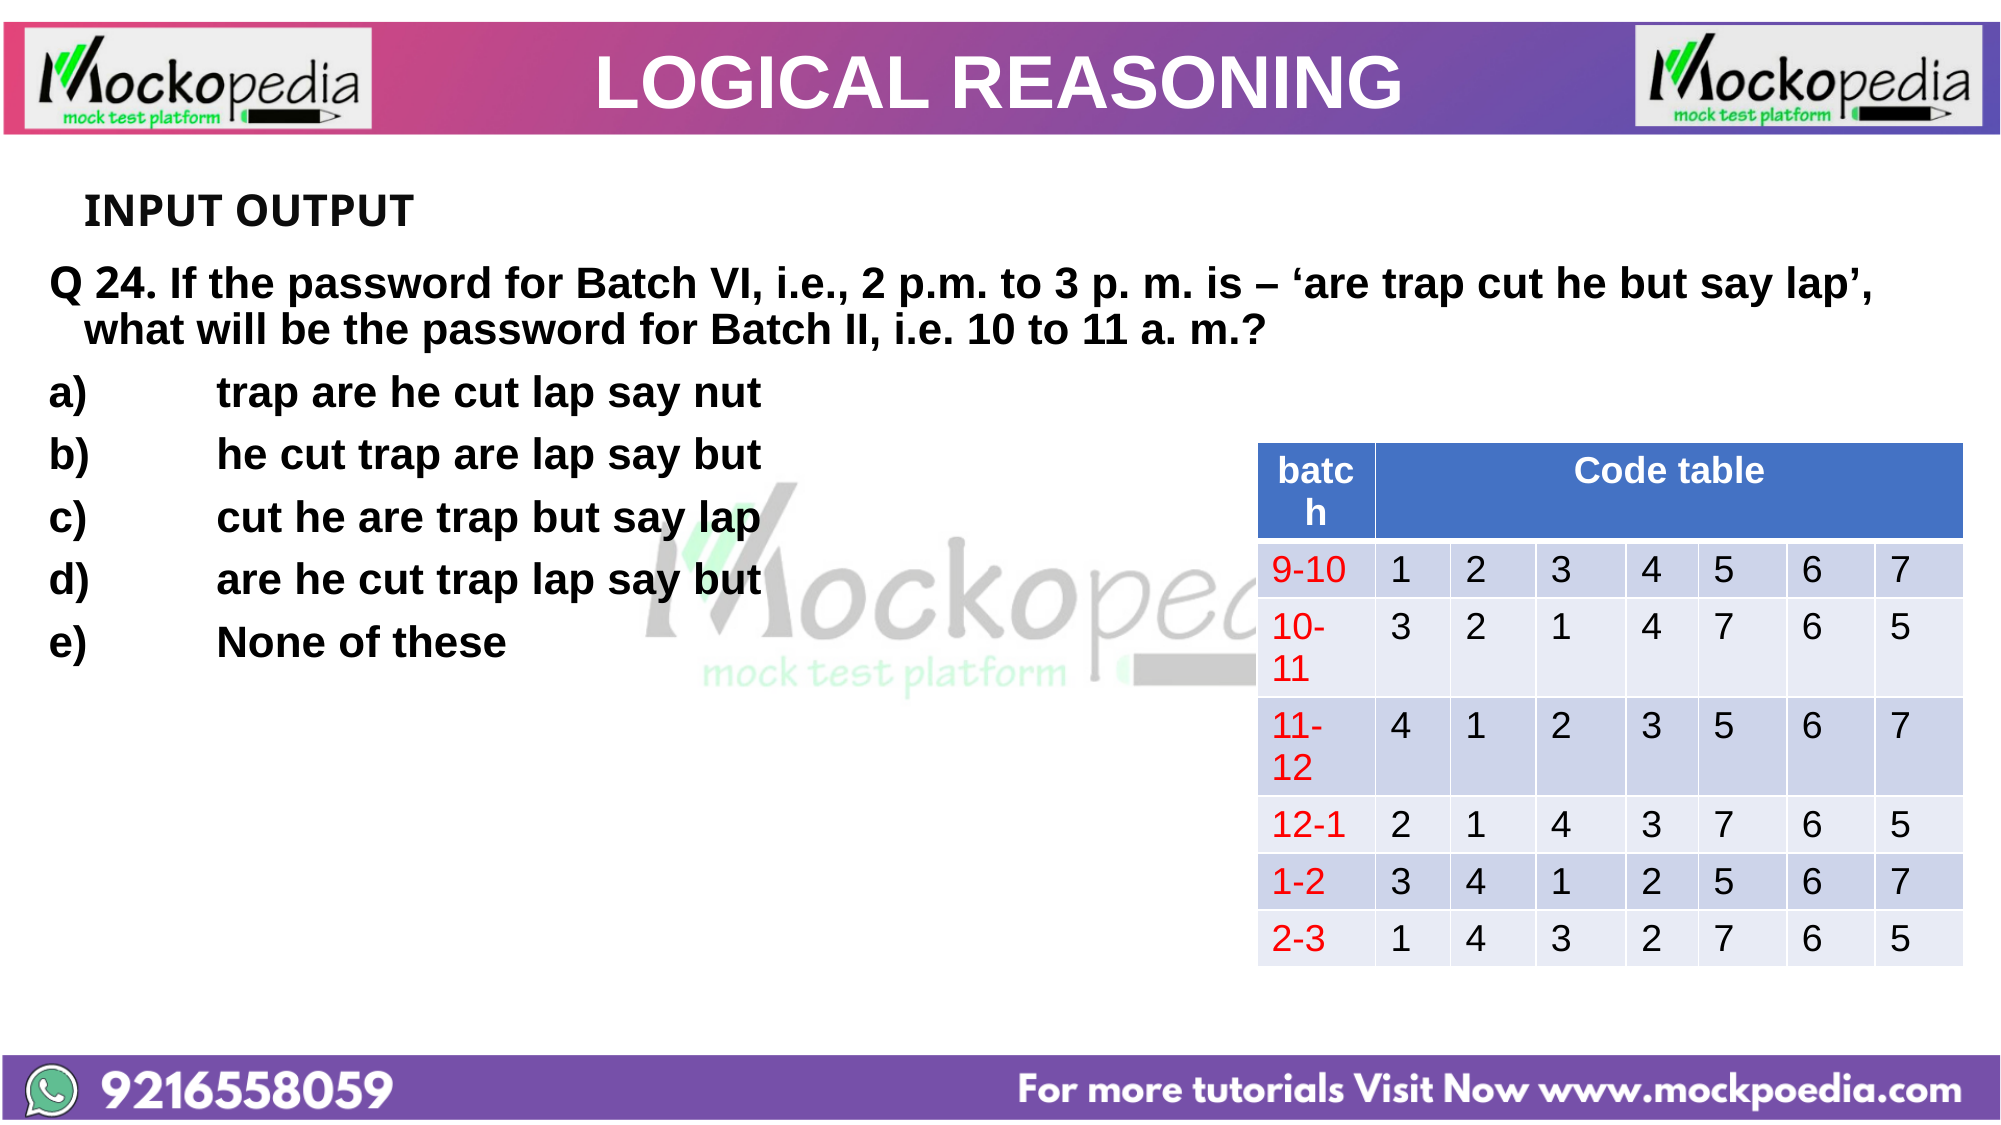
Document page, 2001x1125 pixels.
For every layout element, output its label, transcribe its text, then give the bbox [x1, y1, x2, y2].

table_cell 7 [1876, 698, 1963, 795]
table_header batch [1258, 443, 1375, 538]
table_cell 2 [1537, 698, 1625, 795]
table_cell 2-3 [1258, 911, 1375, 966]
table_cell 5 [1876, 797, 1963, 852]
table_cell 1 [1537, 599, 1625, 696]
table_cell 5 [1699, 544, 1786, 597]
table_cell 2 [1627, 854, 1698, 909]
table_cell 12-1 [1258, 797, 1375, 852]
table_cell 1 [1537, 854, 1625, 909]
table_cell 3 [1537, 911, 1625, 966]
table_cell 6 [1788, 544, 1874, 597]
table_cell 6 [1788, 698, 1874, 795]
table_cell 4 [1627, 544, 1698, 597]
table_cell 2 [1627, 911, 1698, 966]
table_cell 4 [1451, 854, 1535, 909]
table_cell 6 [1788, 911, 1874, 966]
table_cell 1 [1451, 698, 1535, 795]
table_cell 3 [1627, 797, 1698, 852]
table_cell 7 [1699, 797, 1786, 852]
table_cell 2 [1376, 797, 1450, 852]
table_cell 5 [1699, 854, 1786, 909]
table_cell 5 [1699, 698, 1786, 795]
table_cell 2 [1451, 599, 1535, 696]
title LOGICAL REASONING [41, 31, 1959, 142]
table_cell 1 [1376, 911, 1450, 966]
table_header Code table [1376, 443, 1963, 538]
table_cell 3 [1627, 698, 1698, 795]
table_cell 1-2 [1258, 854, 1375, 909]
table_cell 4 [1537, 797, 1625, 852]
table_cell 9-10 [1258, 544, 1375, 597]
table_cell 4 [1451, 911, 1535, 966]
table_cell 1 [1376, 544, 1450, 597]
table_cell 3 [1376, 854, 1450, 909]
table_cell 7 [1876, 854, 1963, 909]
table_cell 10-11 [1258, 599, 1375, 696]
table_cell 7 [1876, 544, 1963, 597]
table_cell 2 [1451, 544, 1535, 597]
table_cell 3 [1537, 544, 1625, 597]
table_cell 6 [1788, 599, 1874, 696]
table_cell 1 [1451, 797, 1535, 852]
table_cell 11-12 [1258, 698, 1375, 795]
picture [0, 0, 2001, 1125]
list INPUT OUTPUT Q 24. If the password for Batch VI, i.e., 2 p.m. to 3 p. m. is – ‘are trap cut he but say lap’, what will be the password for Batch II, i.e. 10 to 11 a. m.? a) trap are he cut lap say nut b) he cut trap are lap say but c) cut he are trap but say lap d) are he cut trap lap say but e) None of these [33, 175, 1959, 1053]
table_cell 3 [1376, 599, 1450, 696]
table_cell 4 [1376, 698, 1450, 795]
table_cell 7 [1699, 911, 1786, 966]
table_cell 5 [1876, 911, 1963, 966]
table_cell 6 [1788, 854, 1874, 909]
table_cell 4 [1627, 599, 1698, 696]
table_cell 7 [1699, 599, 1786, 696]
table_cell 5 [1876, 599, 1963, 696]
table_cell 6 [1788, 797, 1874, 852]
